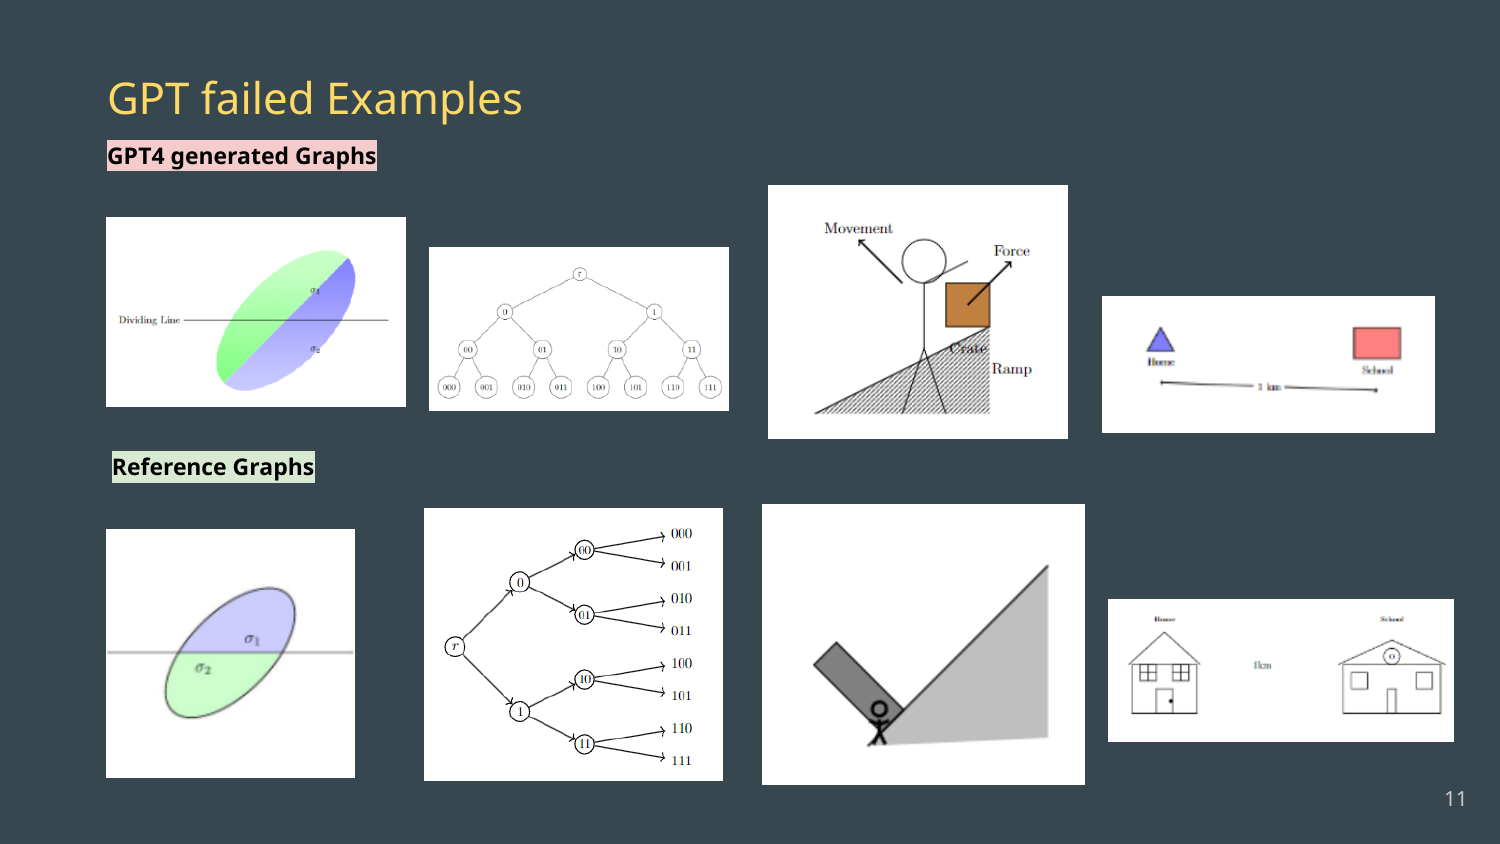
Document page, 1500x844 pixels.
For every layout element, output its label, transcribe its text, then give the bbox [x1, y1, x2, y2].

picture [1108, 599, 1454, 742]
title GPT failed Examples GPT4 generated Graphs [92, 55, 1345, 220]
picture [768, 184, 1068, 440]
picture [105, 529, 355, 779]
picture [1102, 296, 1435, 433]
picture [762, 504, 1085, 785]
picture [429, 247, 729, 411]
picture [105, 217, 406, 407]
picture [423, 507, 724, 781]
text_box Reference Graphs [96, 439, 589, 495]
slide_number ‹#› [1392, 767, 1483, 833]
